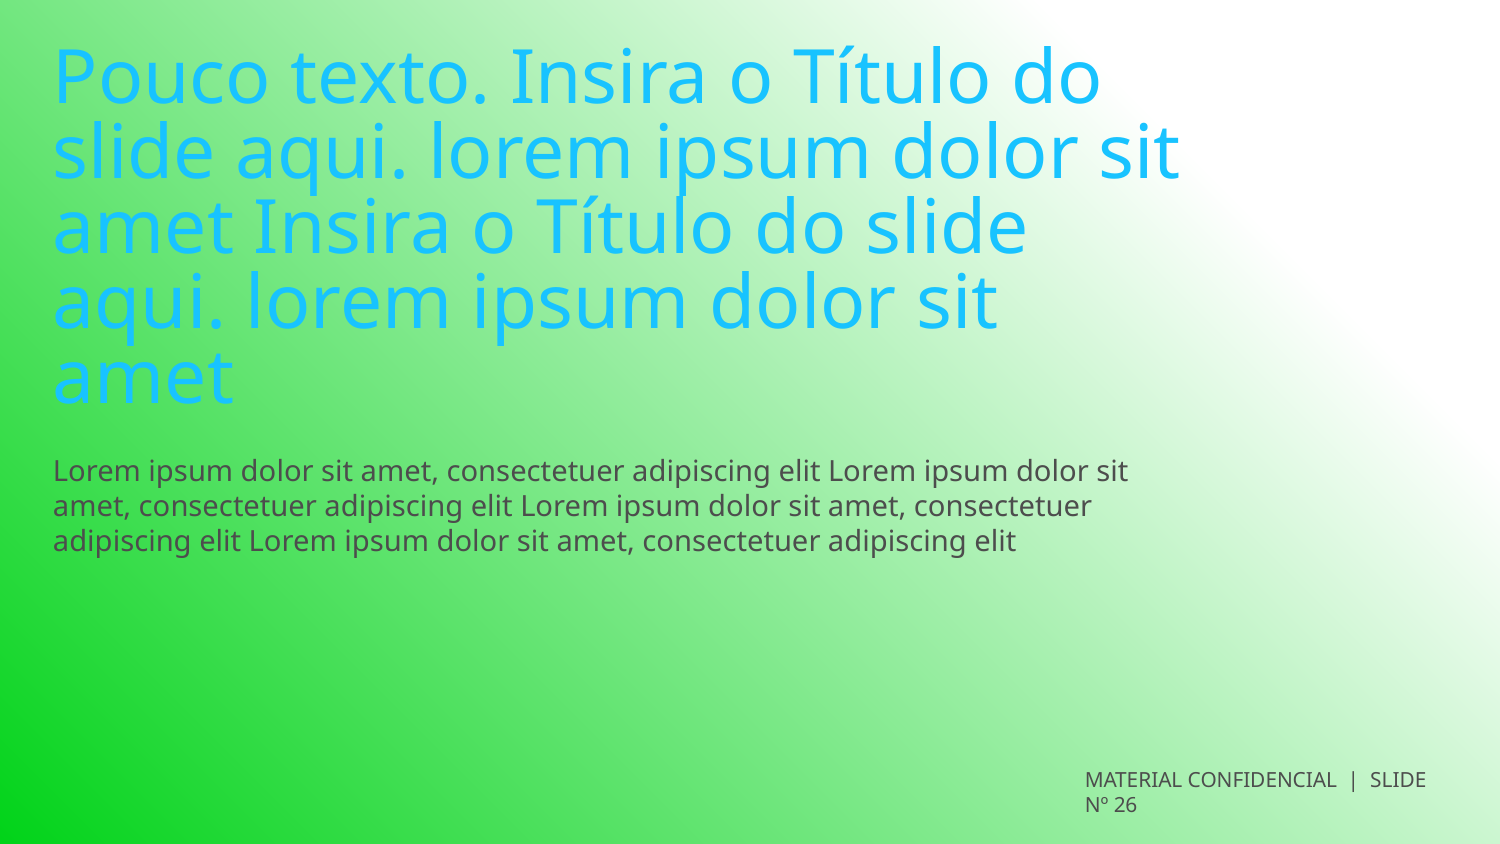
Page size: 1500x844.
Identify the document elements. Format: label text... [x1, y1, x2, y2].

list Lorem ipsum dolor sit amet, consectetuer adipiscing elit Lorem ipsum dolor sit amet, consectetuer adipiscing elit Lorem ipsum dolor sit amet, consectetuer adipiscing elit Lorem ipsum dolor sit amet, consectetuer adipiscing elit [52, 452, 1199, 557]
title Pouco texto. Insira o Título do slide aqui. lorem ipsum dolor sit amet Insira o Título do slide aqui. lorem ipsum dolor sit amet [52, 43, 1199, 419]
slide_number MATERIAL CONFIDENCIAL | SLIDE Nº 26 [1084, 766, 1435, 812]
